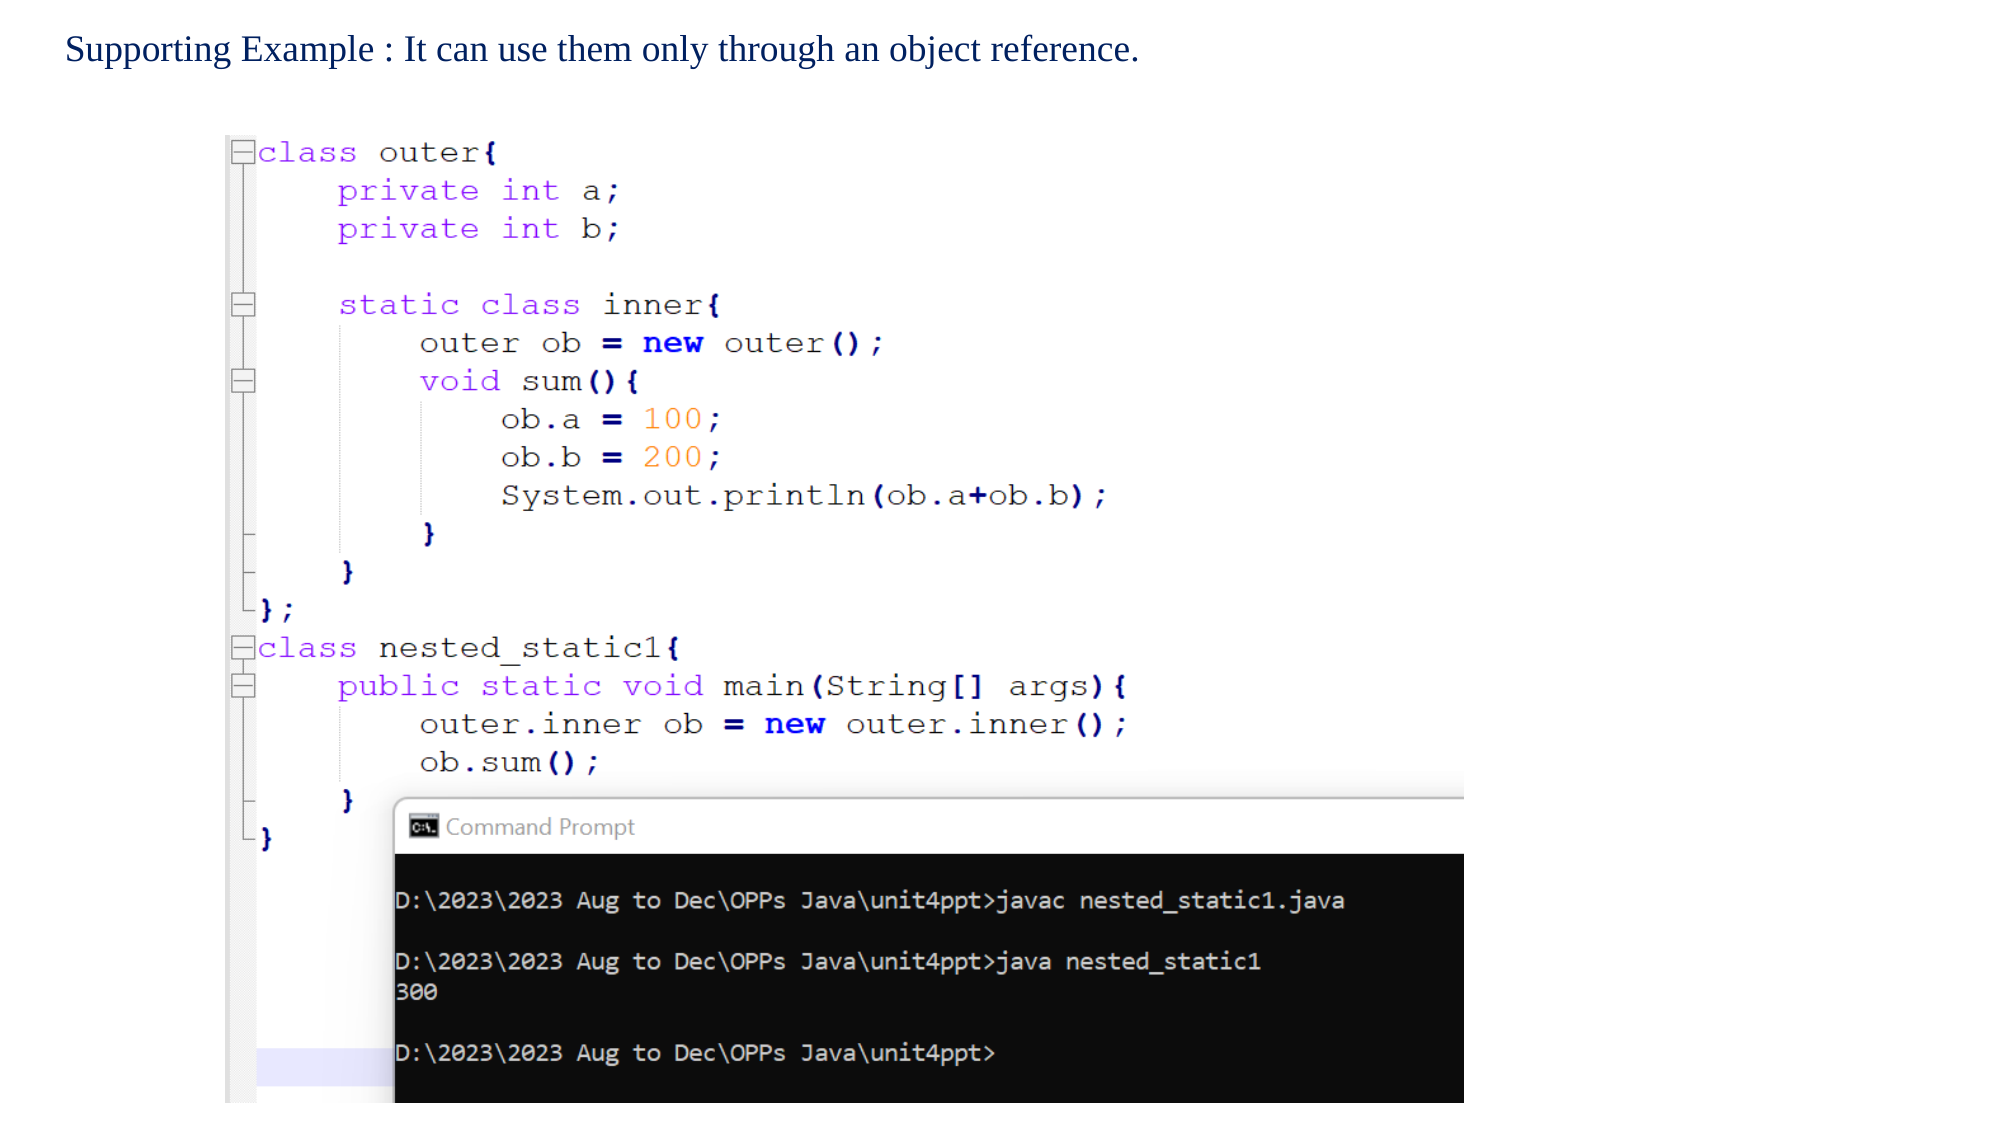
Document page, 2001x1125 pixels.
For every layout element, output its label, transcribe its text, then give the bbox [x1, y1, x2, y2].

text_box Supporting Example : It can use them only through an object reference. [49, 16, 1873, 122]
picture [224, 135, 1464, 1103]
